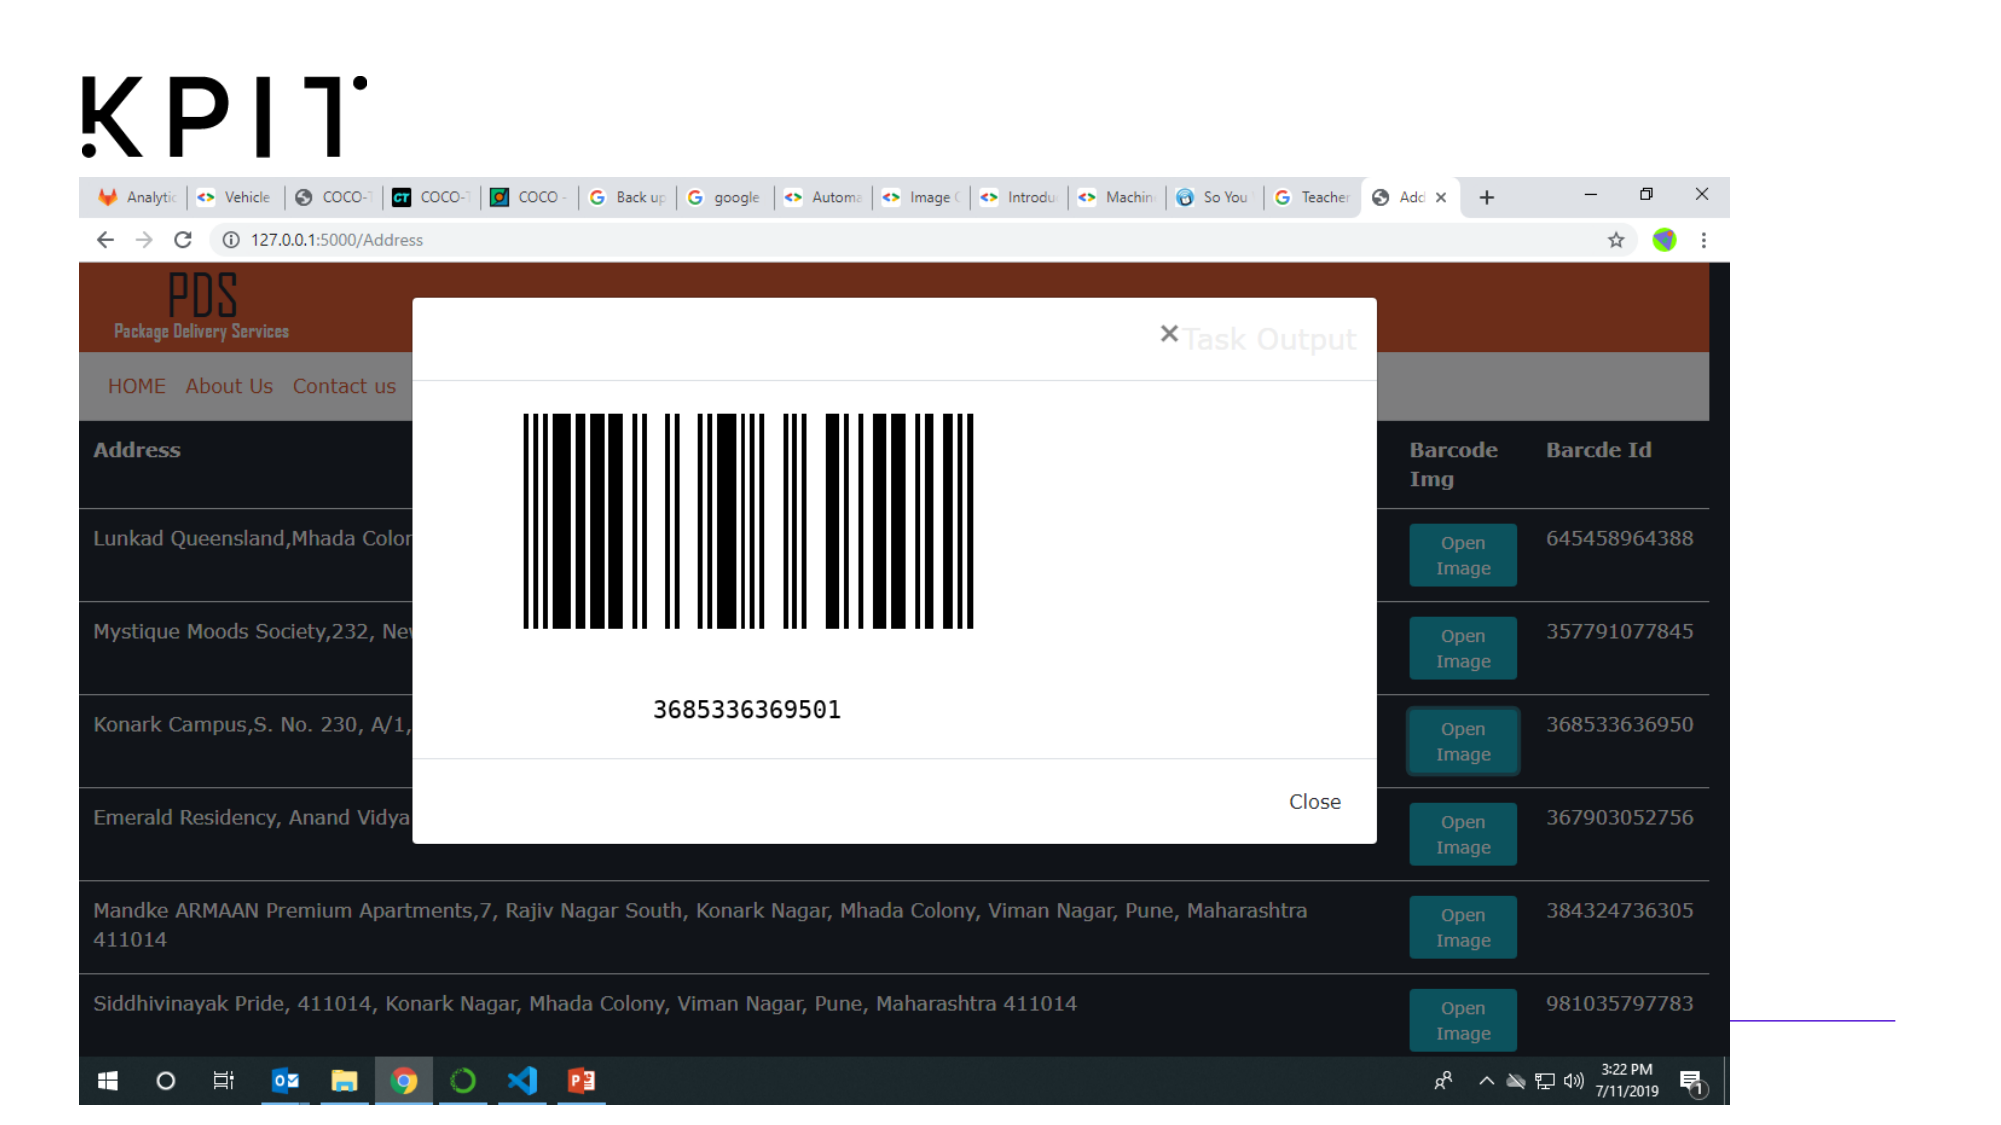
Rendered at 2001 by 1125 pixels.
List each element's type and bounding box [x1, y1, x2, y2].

picture [78, 176, 1730, 1106]
picture [82, 76, 367, 158]
